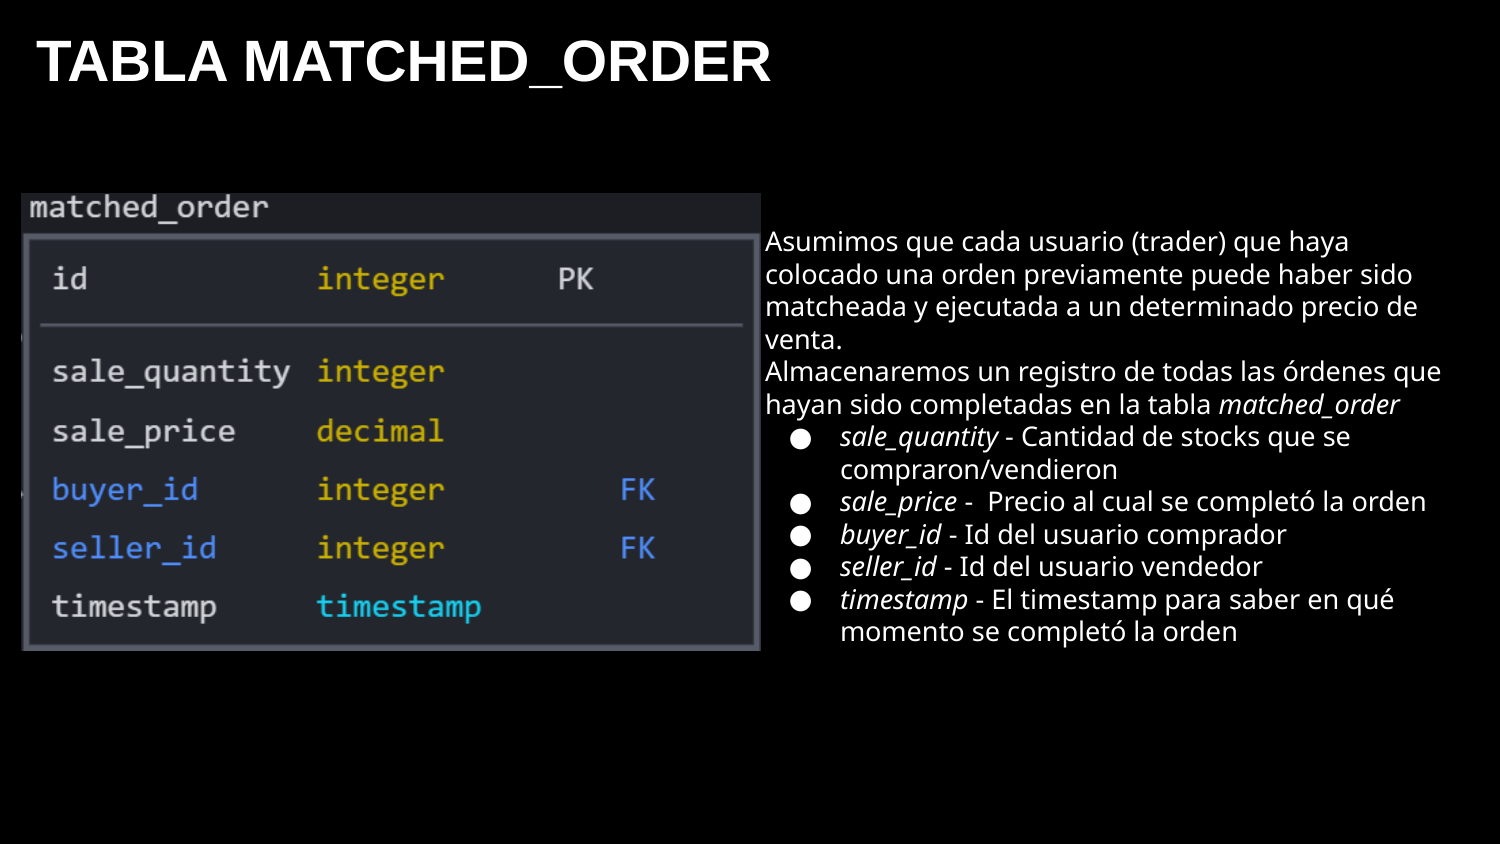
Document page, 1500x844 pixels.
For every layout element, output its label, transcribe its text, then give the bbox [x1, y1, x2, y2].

text_box Asumimos que cada usuario (trader) que haya colocado una orden previamente puede haber sido matcheada y ejecutada a un determinado precio de venta. Almacenaremos un registro de todas las órdenes que hayan sido completadas en la tabla matched_order sale_quantity - Cantidad de stocks que se compraron/vendieron sale_price - Precio al cual se completó la orden buyer_id - Id del usuario comprador seller_id - Id del usuario vendedor timestamp - El timestamp para saber en qué momento se completó la orden [750, 209, 1475, 662]
picture [20, 193, 761, 651]
text_box TABLA MATCHED_ORDER [21, 8, 1480, 109]
